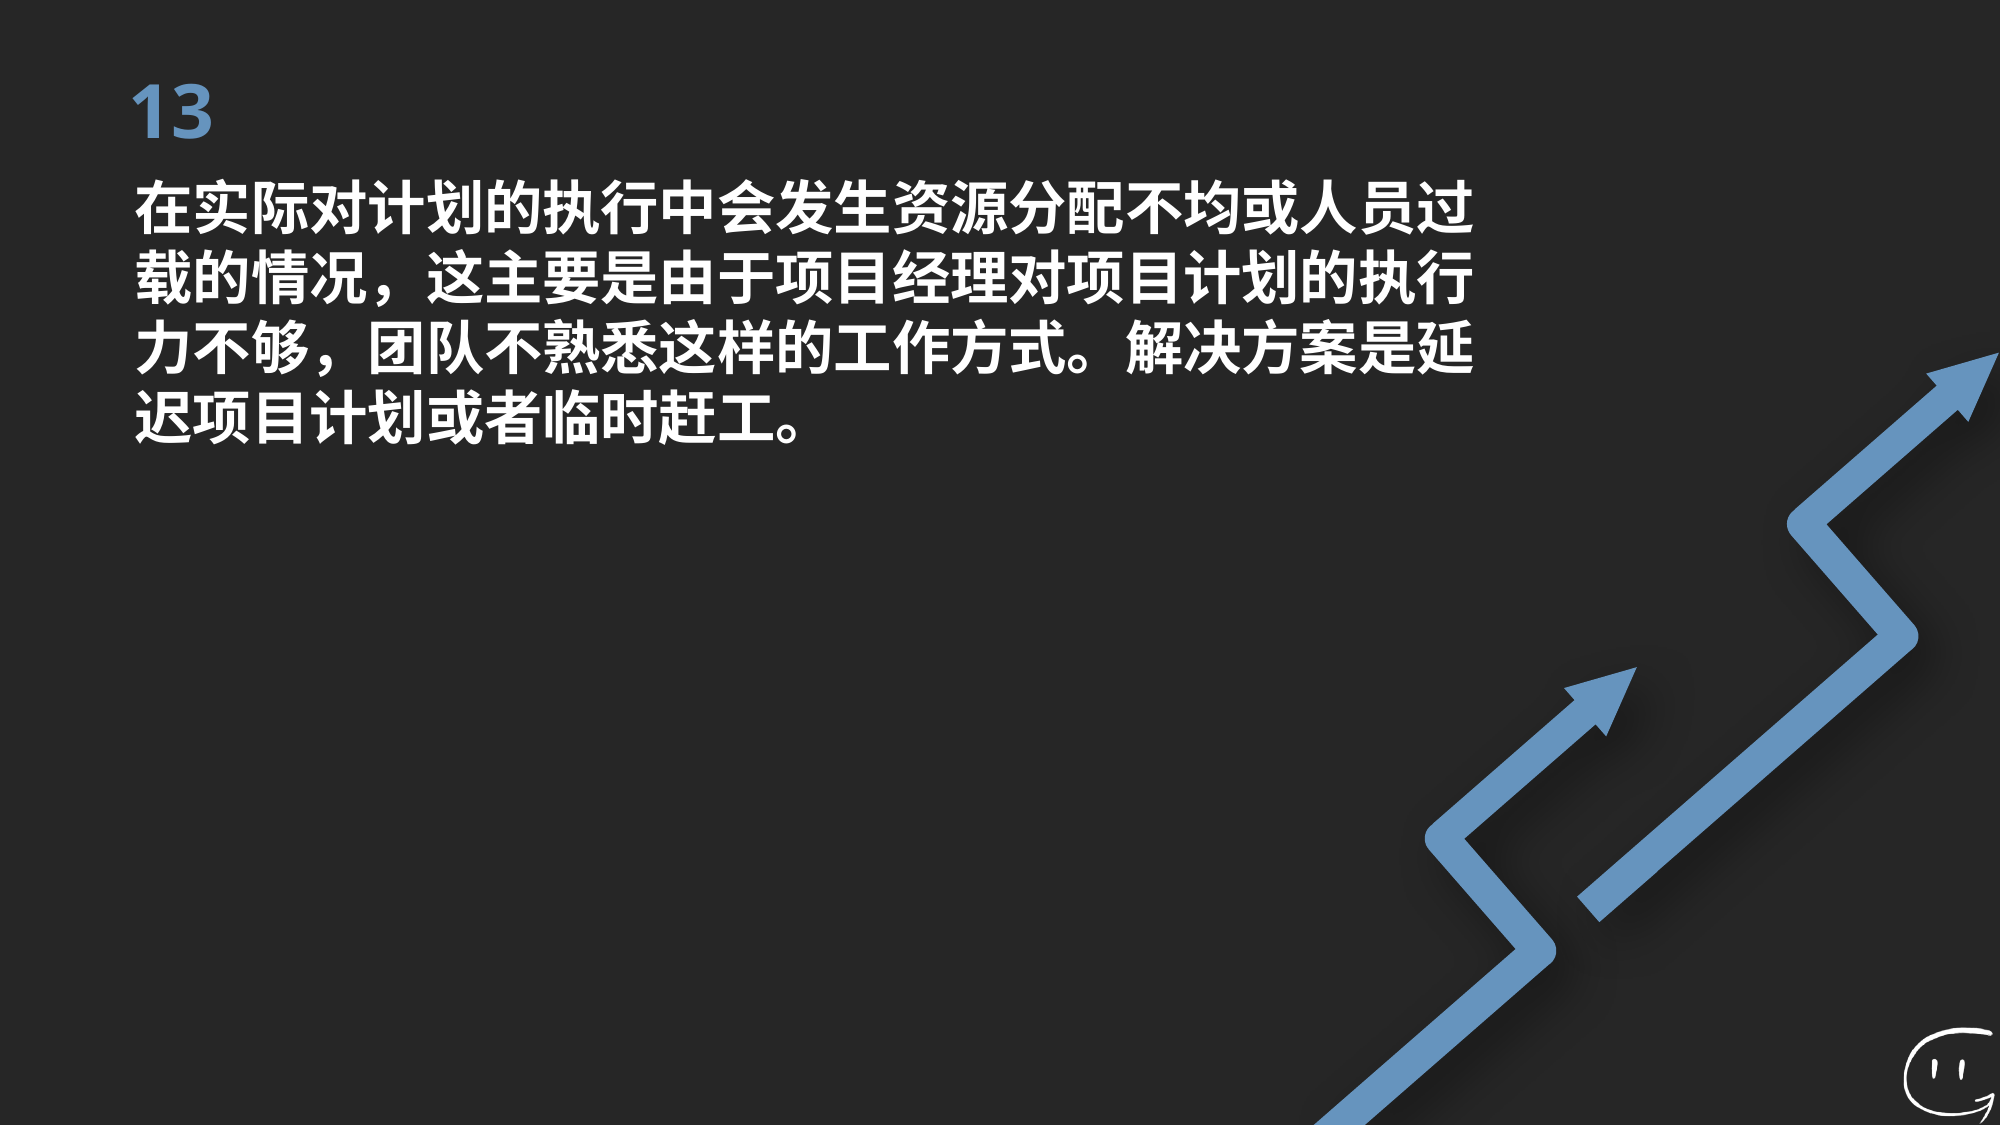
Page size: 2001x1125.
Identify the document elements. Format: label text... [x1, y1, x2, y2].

text_box 在实际对计划的执行中会发生资源分配不均或人员过载的情况，这主要是由于项目经理对项目计划的执行力不够，团队不熟悉这样的工作方式。解决方案是延迟项目计划或者临时赶工。 [119, 163, 1503, 459]
picture [1899, 1023, 2000, 1125]
text_box [1577, 352, 1999, 923]
text_box [1313, 667, 1637, 1125]
title 13 [113, 31, 1206, 197]
